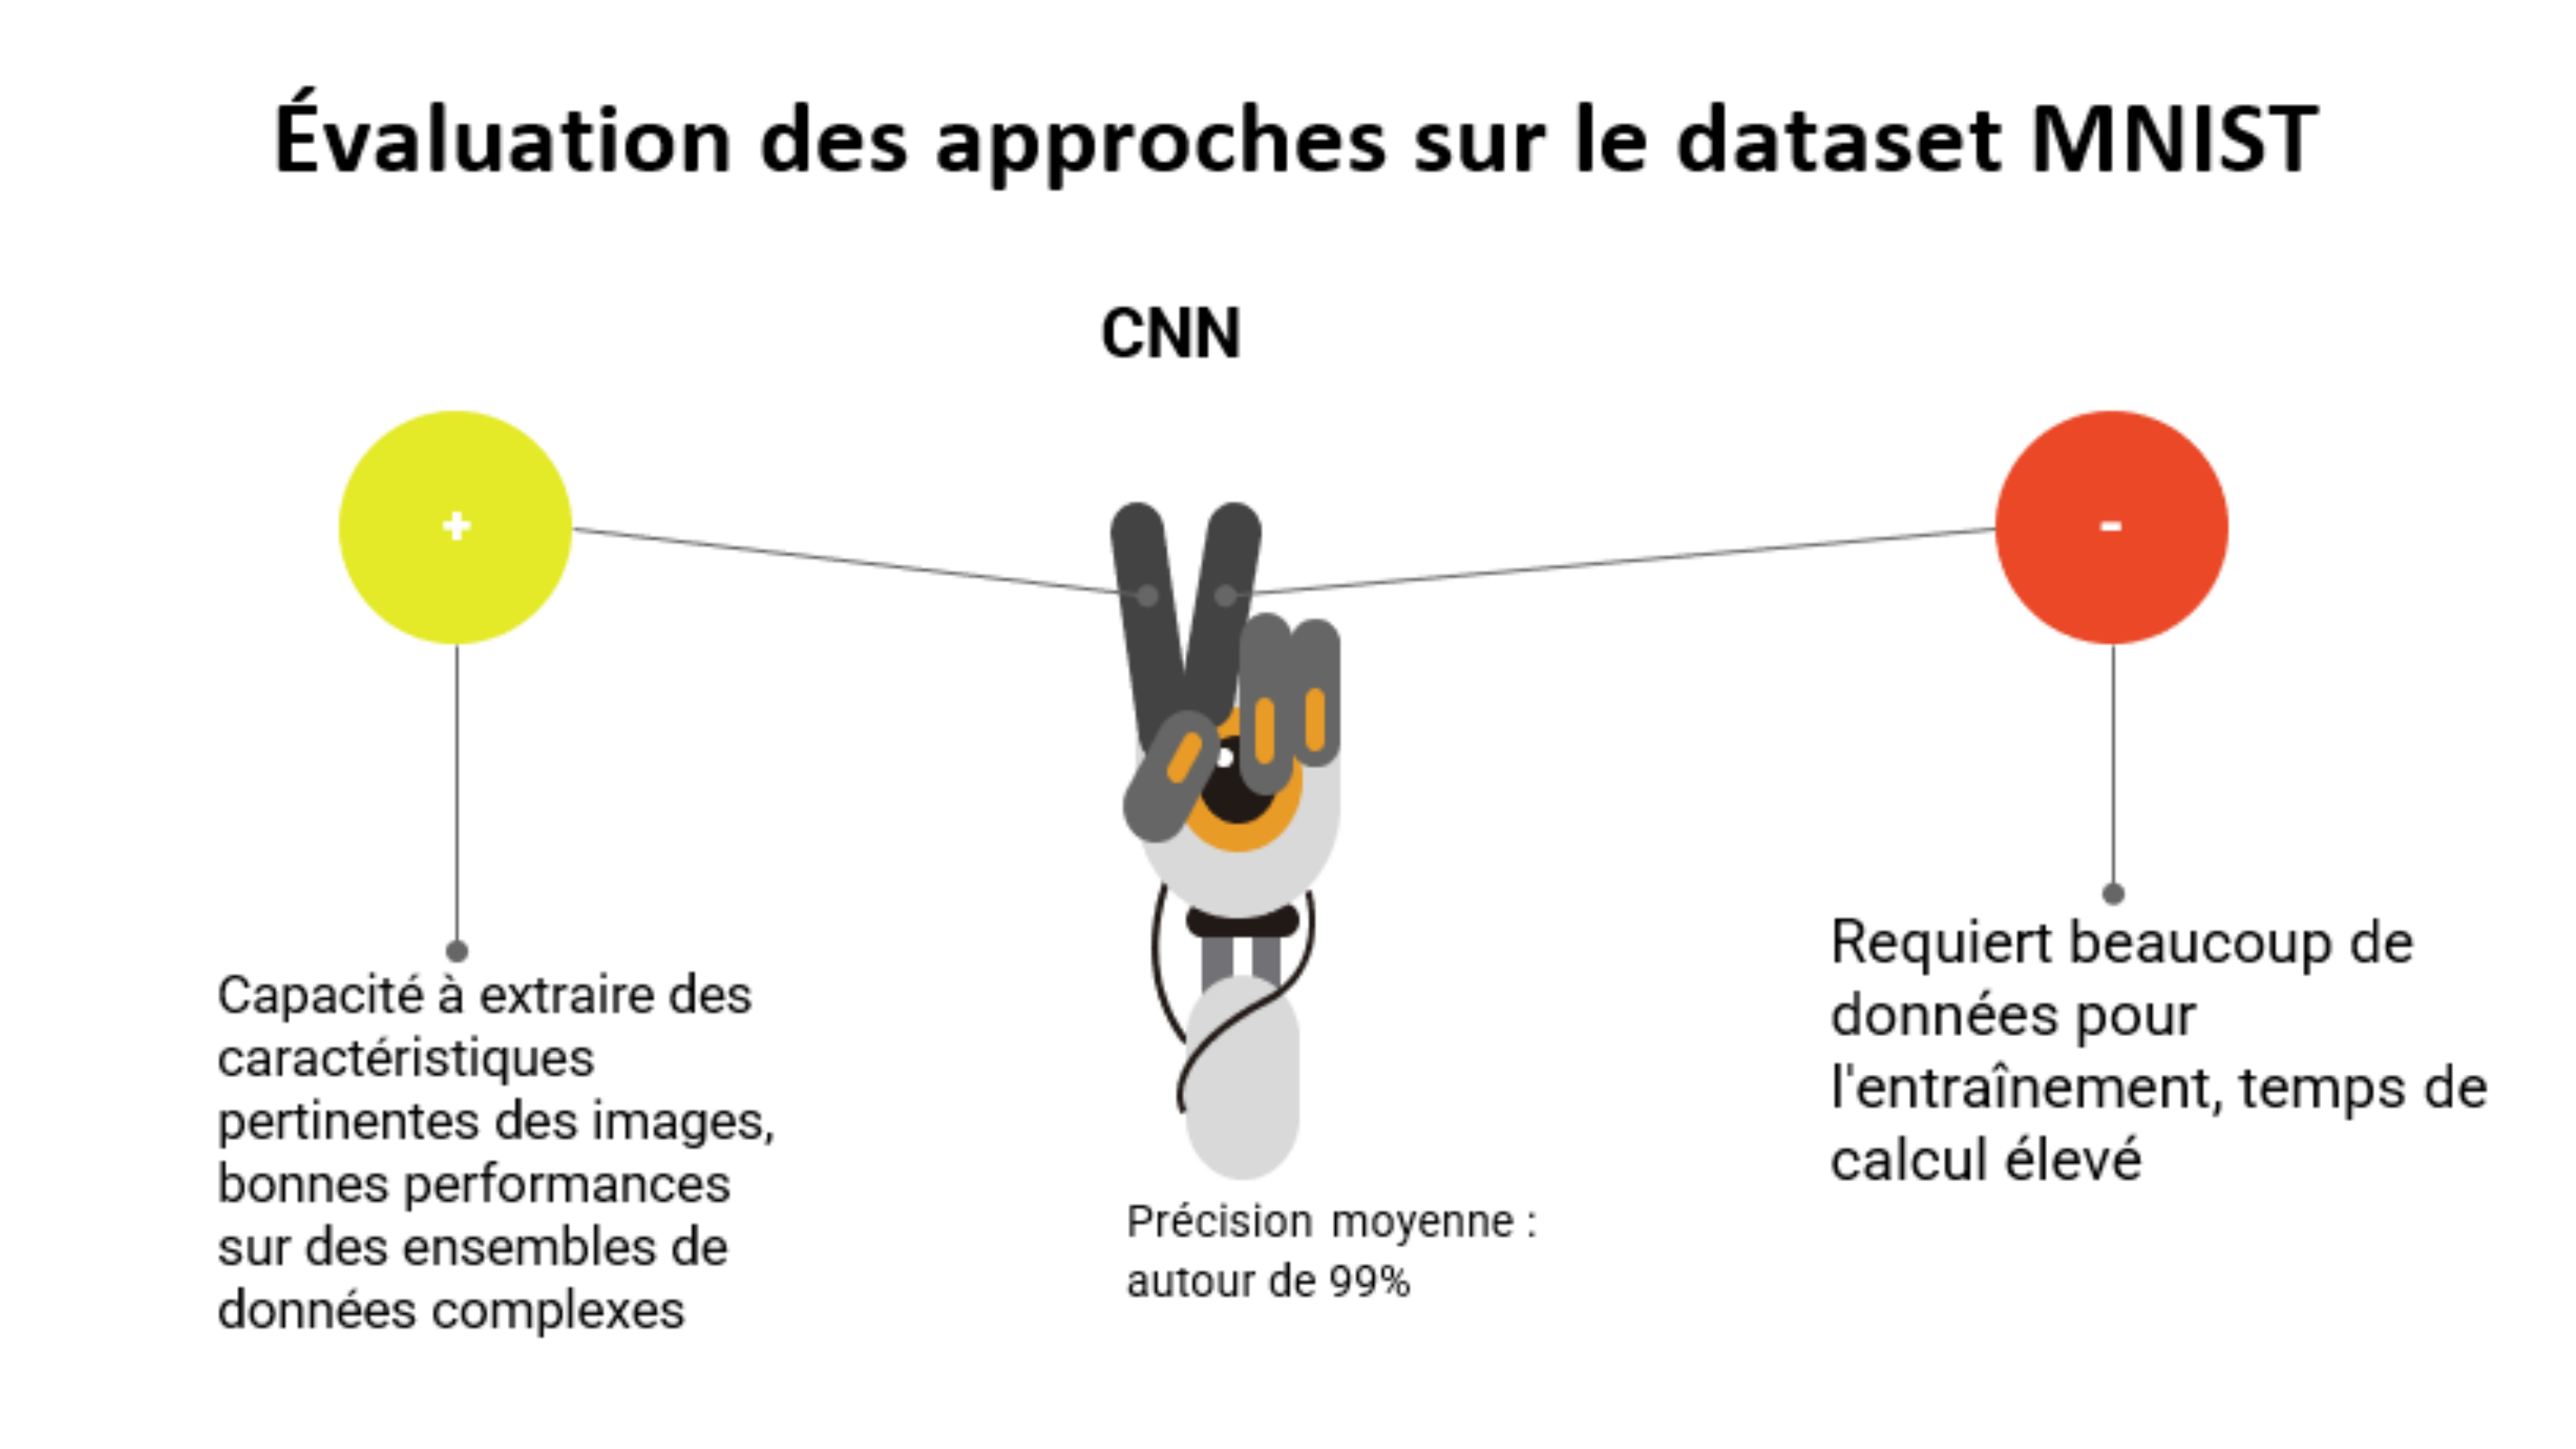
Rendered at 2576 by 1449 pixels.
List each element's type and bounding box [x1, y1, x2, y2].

text_box [0, 0, 2576, 1449]
